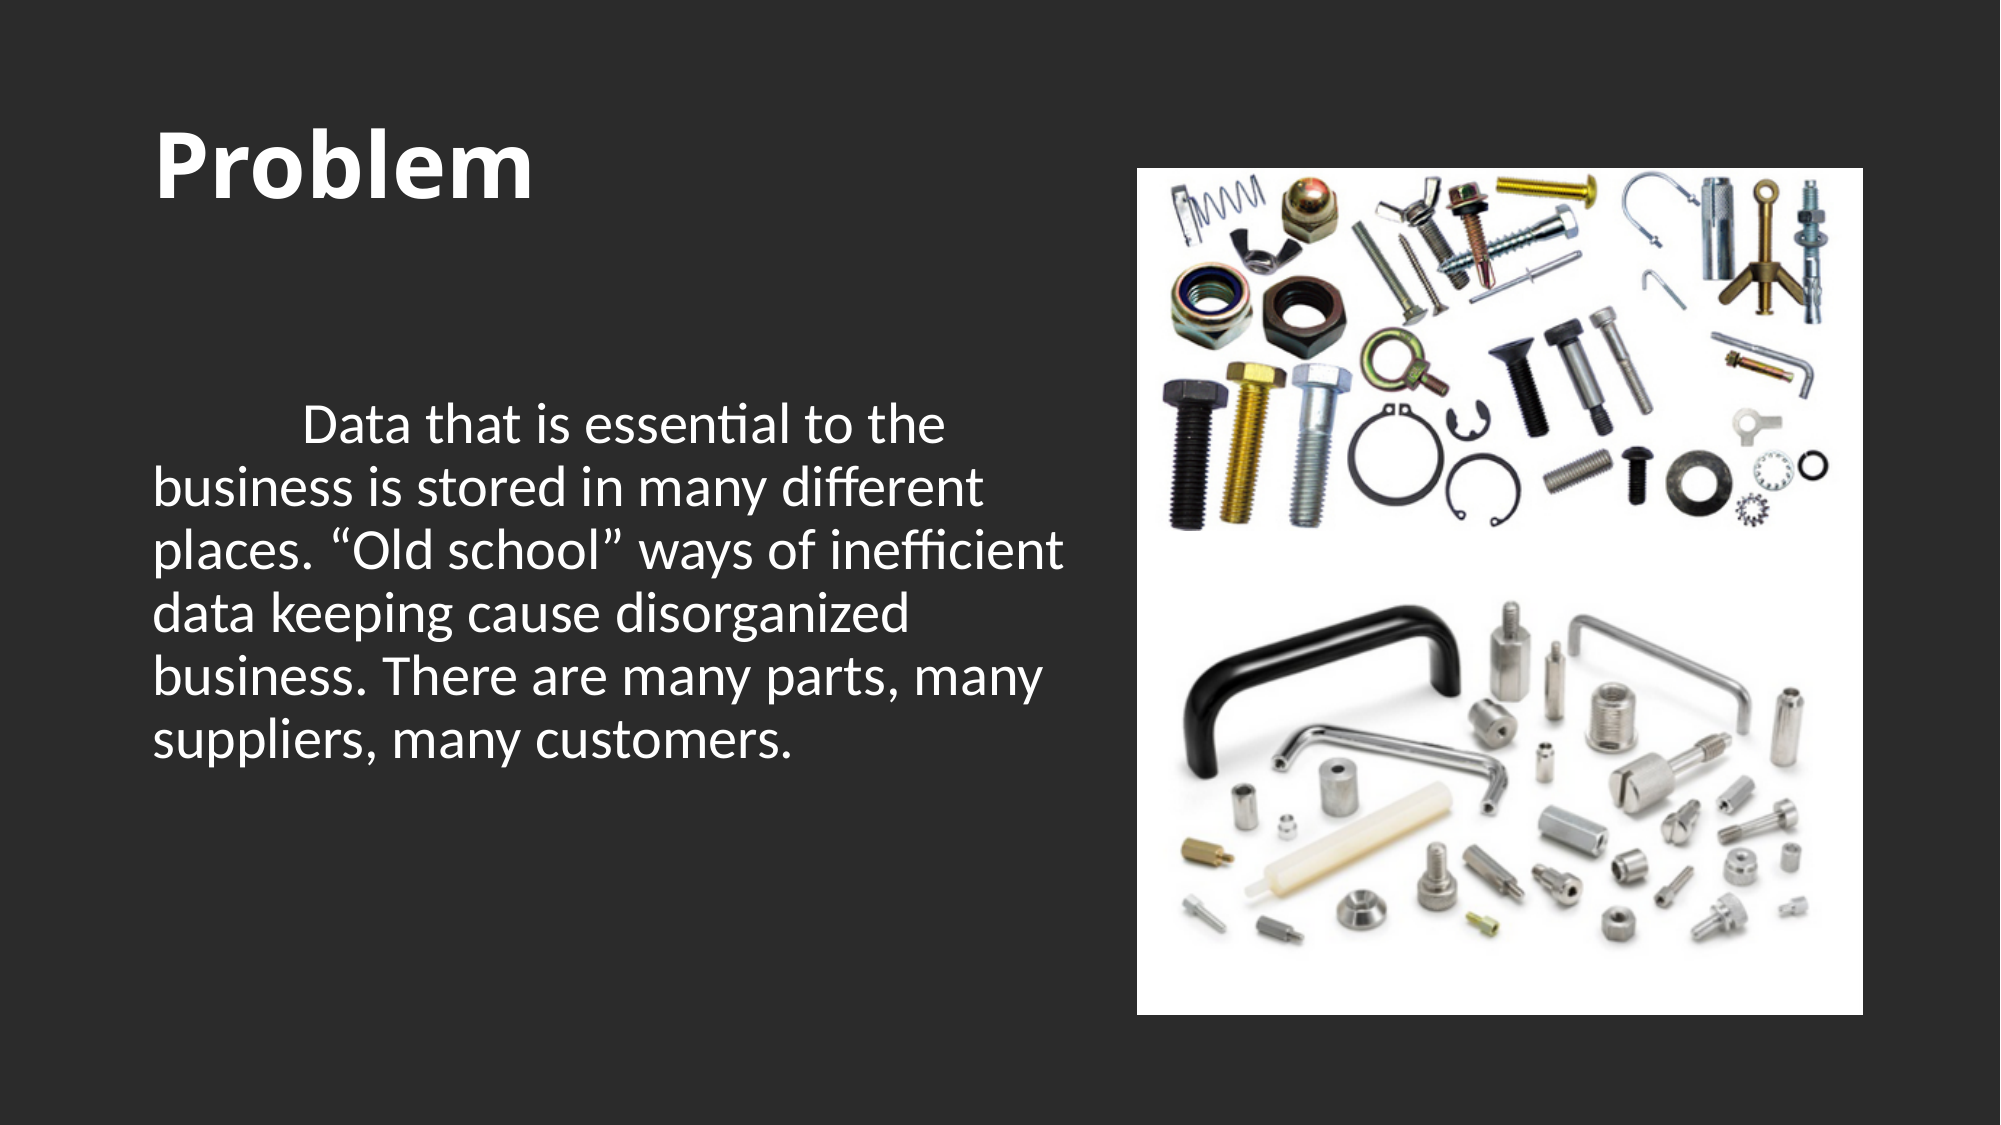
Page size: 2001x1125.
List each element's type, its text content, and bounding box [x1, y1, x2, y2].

list Data that is essential to the business is stored in many different places. “Old school” ways of inefficient data keeping cause disorganized business. There are many parts, many suppliers, many customers. [137, 386, 1138, 1100]
picture [1137, 168, 1863, 1015]
title Problem [137, 59, 1863, 278]
